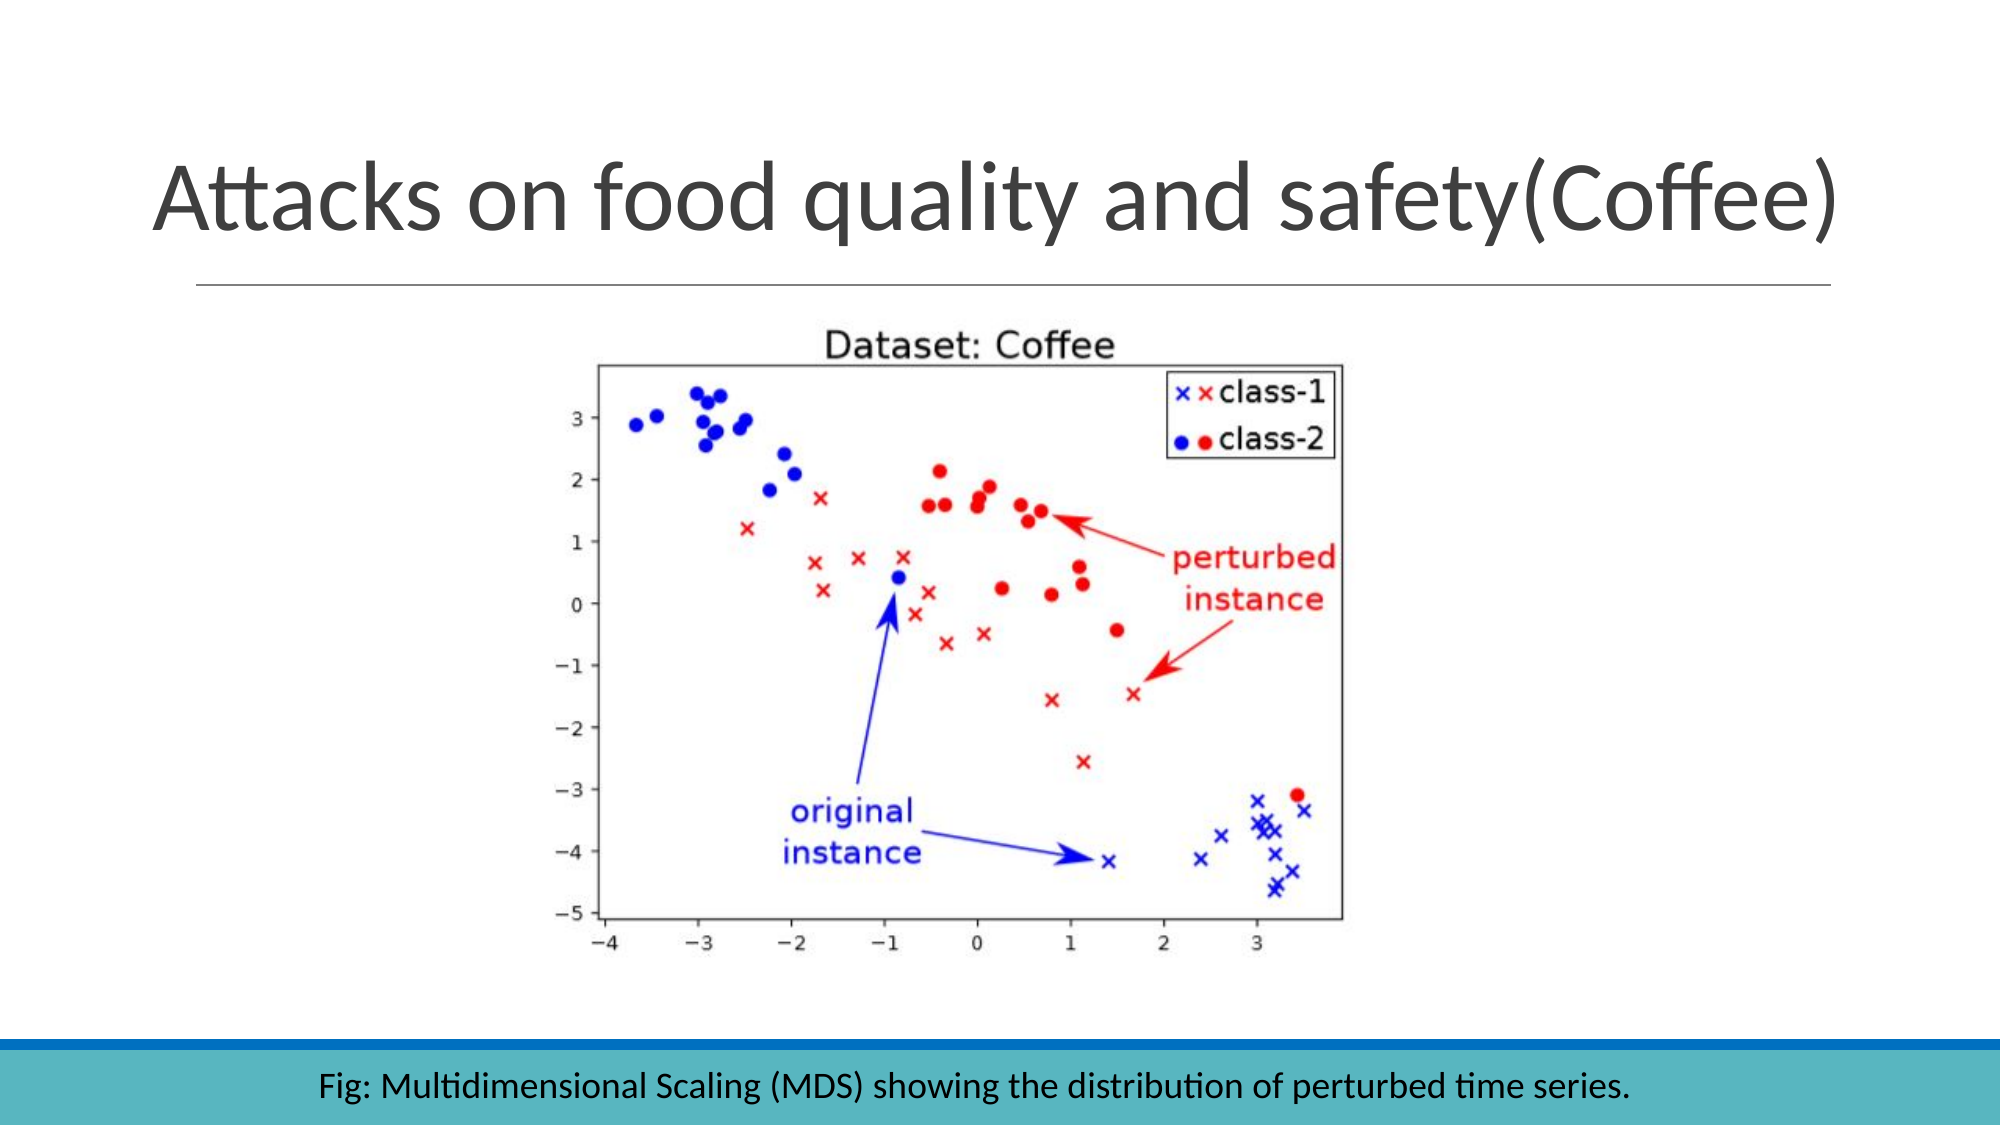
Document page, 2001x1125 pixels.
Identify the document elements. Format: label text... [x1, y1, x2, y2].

text_box Fig: Multidimensional Scaling (MDS) showing the distribution of perturbed time series. [303, 1054, 1697, 1115]
title Attacks on food quality and safety(Coffee) [137, 40, 1970, 259]
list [528, 306, 1395, 967]
